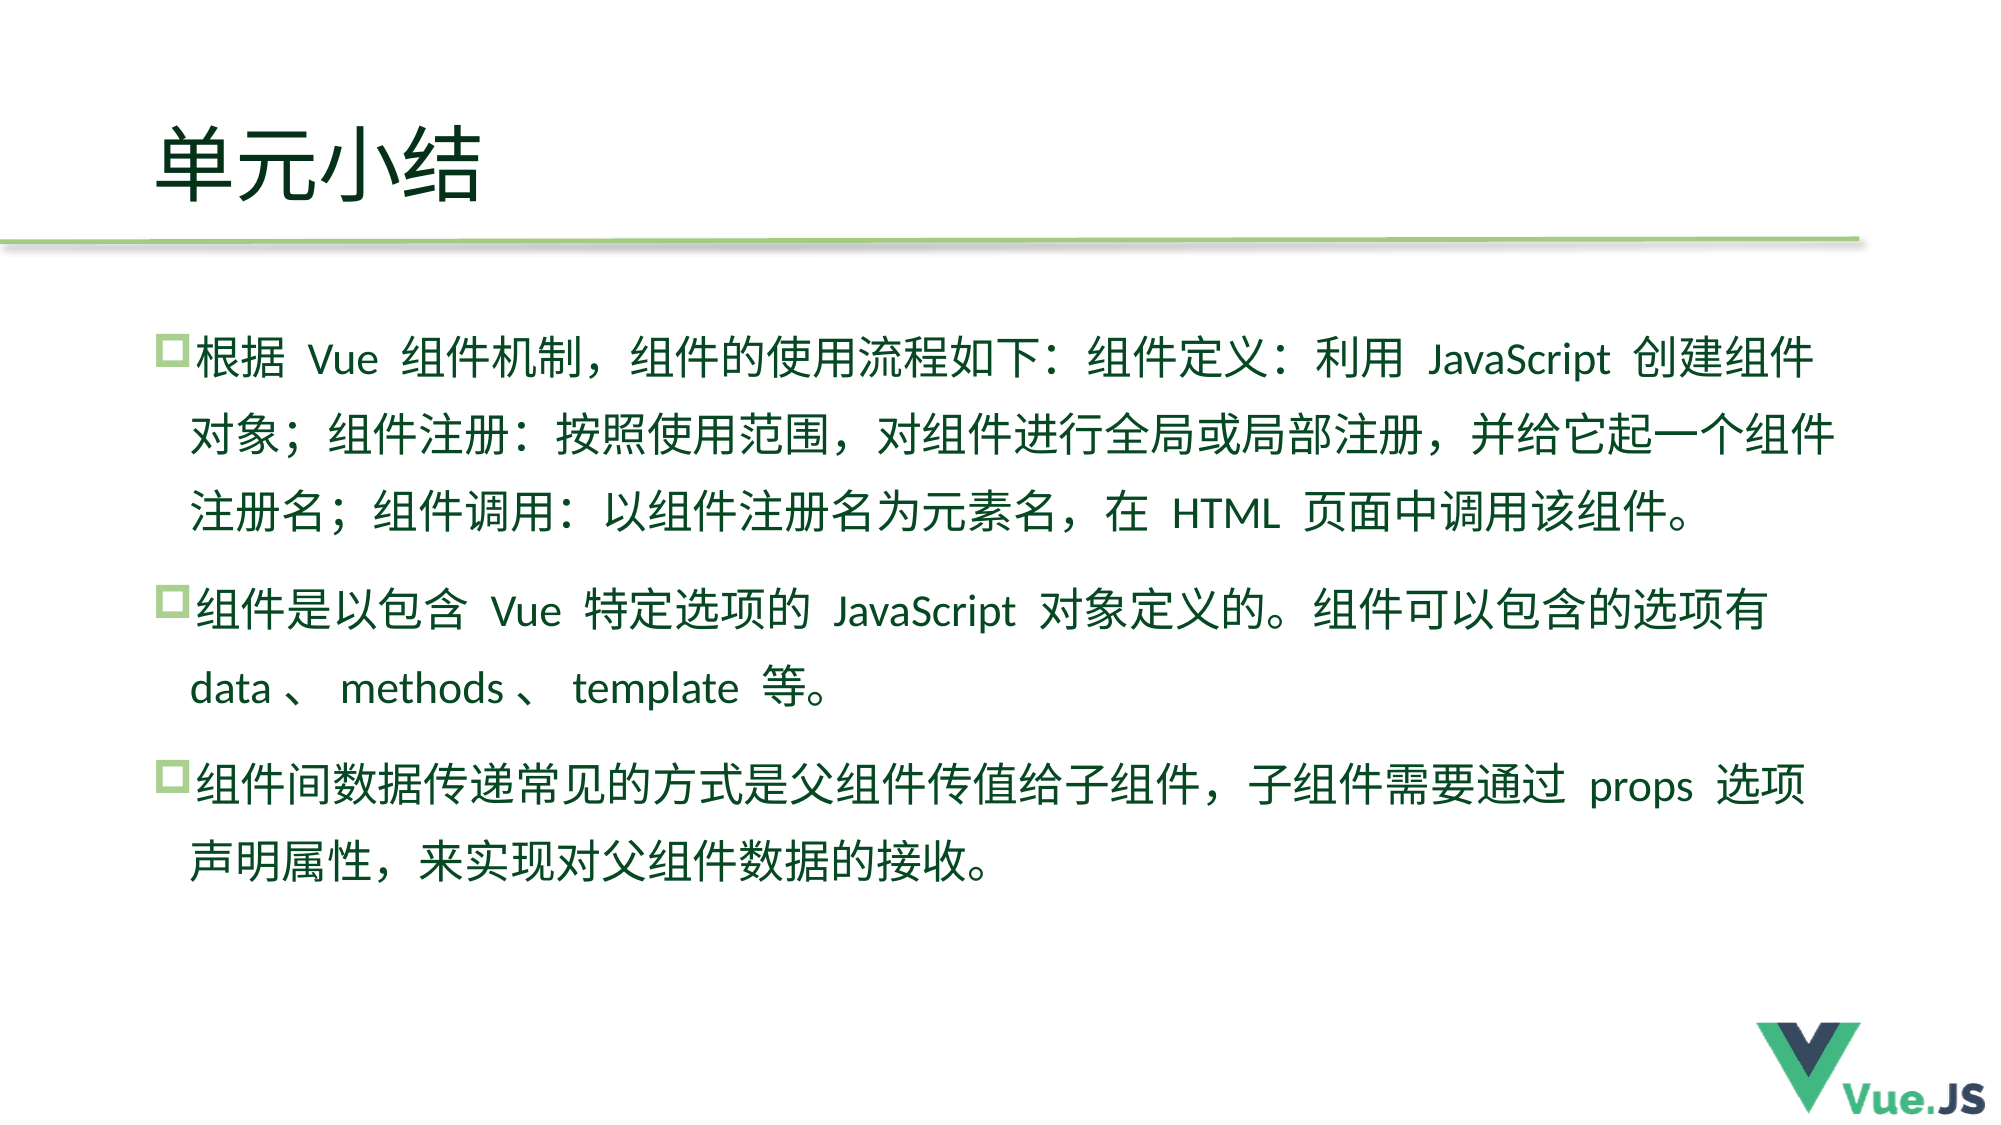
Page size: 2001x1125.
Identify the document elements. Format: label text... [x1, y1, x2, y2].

picture [1748, 1010, 2000, 1125]
title 单元小结 [137, 59, 1863, 278]
list 根据 Vue 组件机制，组件的使用流程如下：组件定义：利用 JavaScript 创建组件对象；组件注册：按照使用范围，对组件进行全局或局部注册，并给它起一个组件注册名；组件调用：以组件注册名为元素名，在 HTML 页面中调用该组件。 组件是以包含 Vue 特定选项的 JavaScript 对象定义的。组件可以包含的选项有 data、methods、template 等。 组件间数据传递常见的方式是父组件传值给子组件，子组件需要通过 props 选项声明属性，来实现对父组件数据的接收。 [137, 299, 1863, 1014]
